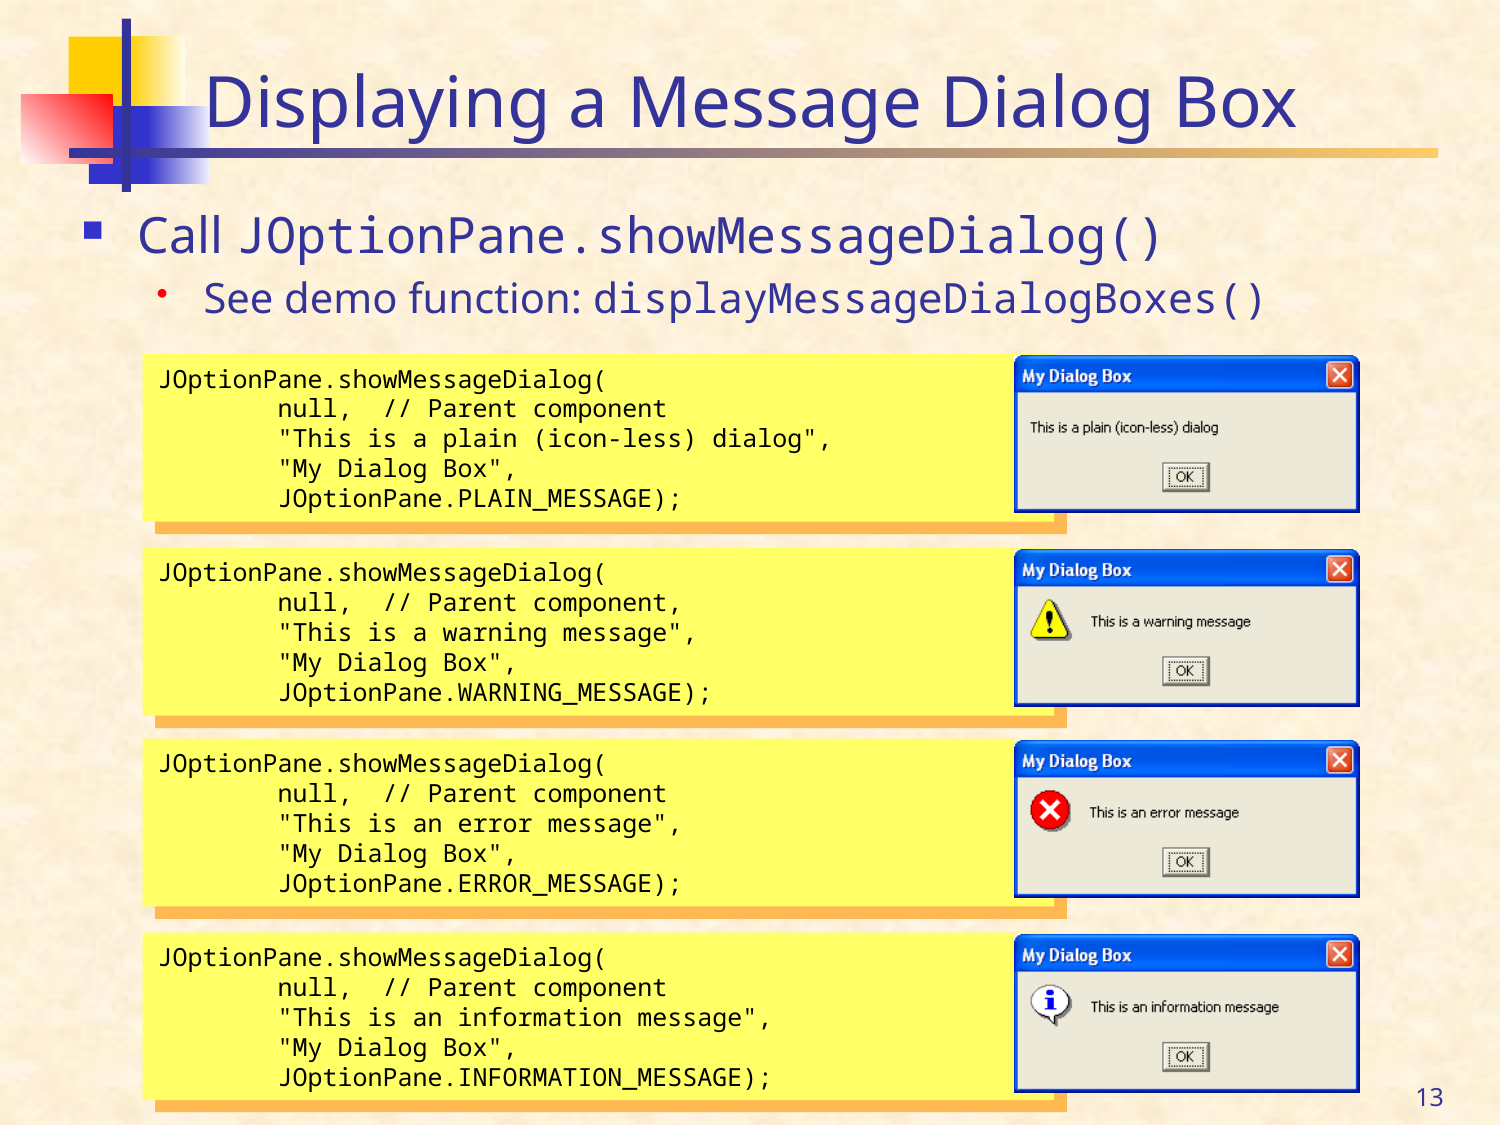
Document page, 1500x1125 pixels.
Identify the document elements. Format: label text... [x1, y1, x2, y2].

text_box JOptionPane.showMessageDialog( null, // Parent component "This is an error message", "My Dialog Box", JOptionPane.ERROR_MESSAGE); [142, 738, 1055, 907]
text_box JOptionPane.showMessageDialog( null, // Parent component "This is an information message", "My Dialog Box", JOptionPane.INFORMATION_MESSAGE); [142, 932, 1055, 1101]
text_box JOptionPane.showMessageDialog( null, // Parent component "This is a plain (icon-less) dialog", "My Dialog Box", JOptionPane.PLAIN_MESSAGE); [142, 354, 1055, 522]
list Call JOptionPane.showMessageDialog() See demo function: displayMessageDialogBoxes() [66, 196, 1459, 1006]
title Displaying a Message Dialog Box [188, 35, 1468, 149]
picture [0, 0, 1500, 1125]
footer 13 [983, 1047, 1459, 1123]
text_box JOptionPane.showMessageDialog( null, // Parent component, "This is a warning message", "My Dialog Box", JOptionPane.WARNING_MESSAGE); [142, 547, 1055, 716]
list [1013, 354, 1360, 513]
